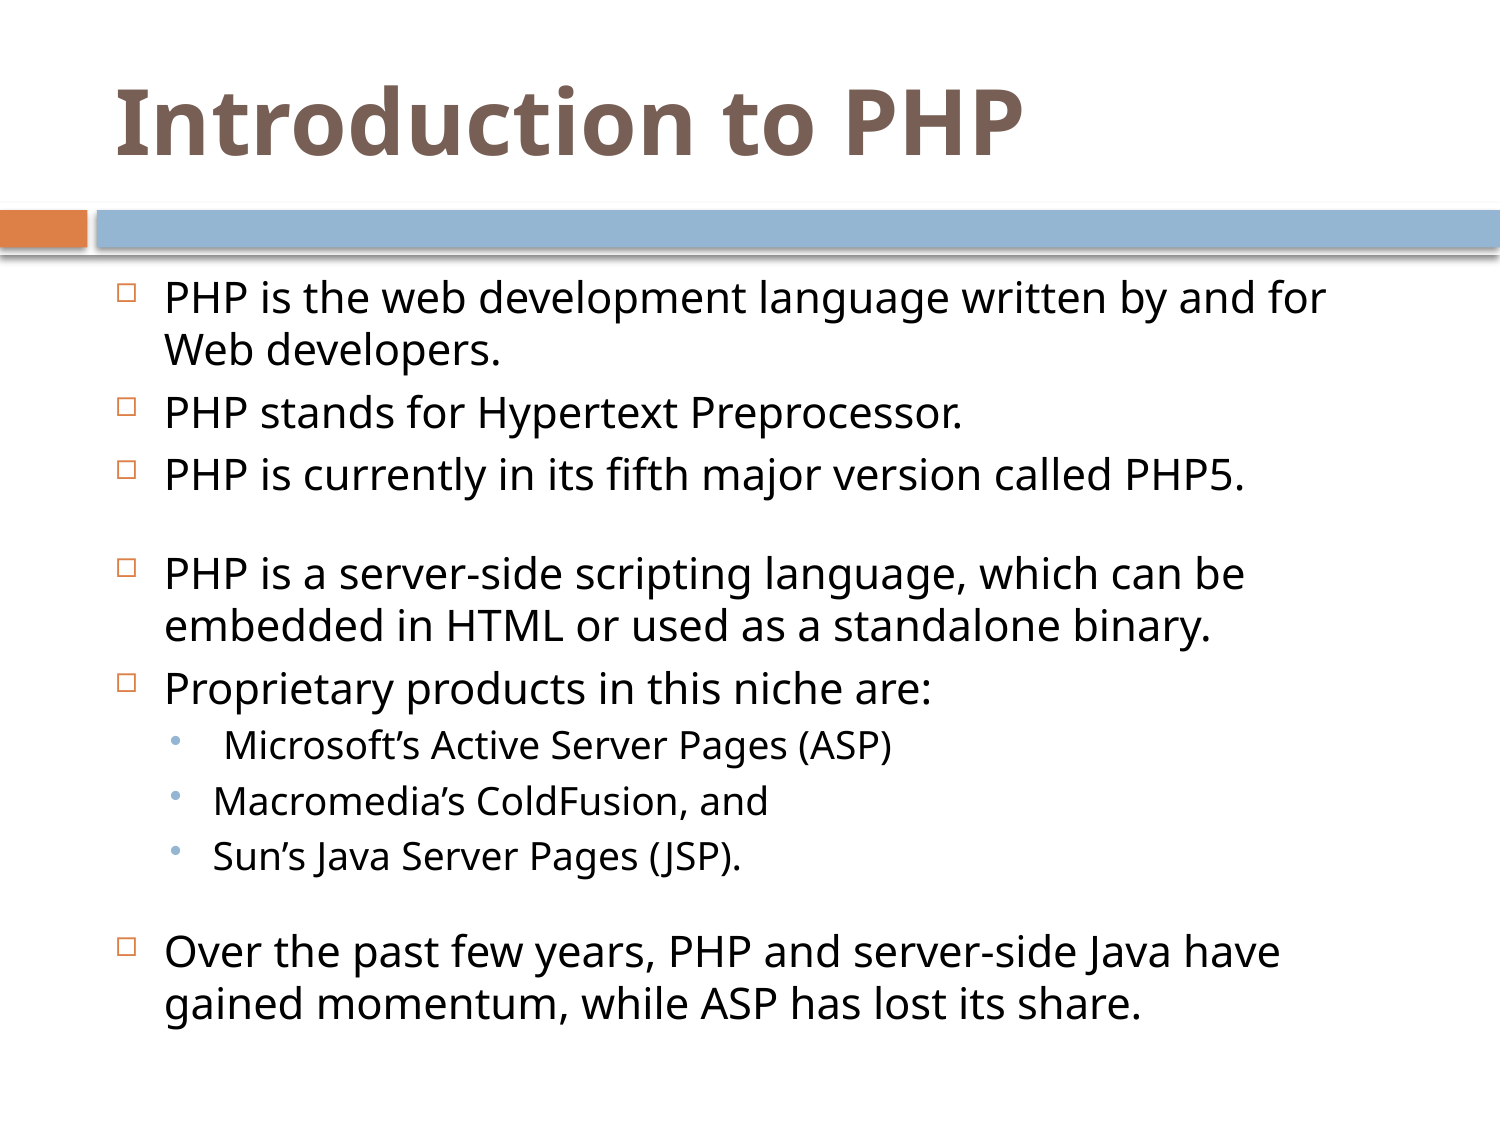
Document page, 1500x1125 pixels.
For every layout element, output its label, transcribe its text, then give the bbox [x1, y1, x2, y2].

list PHP is the web development language written by and for Web developers. PHP stands for Hypertext Preprocessor. PHP is currently in its fifth major version called PHP5. PHP is a server-side scripting language, which can be embedded in HTML or used as a standalone binary. Proprietary products in this niche are: Microsoft’s Active Server Pages (ASP) Macromedia’s ColdFusion, and Sun’s Java Server Pages (JSP). Over the past few years, PHP and server-side Java have gained momentum, while ASP has lost its share. [100, 262, 1438, 1038]
title Introduction to PHP [100, 37, 1438, 200]
